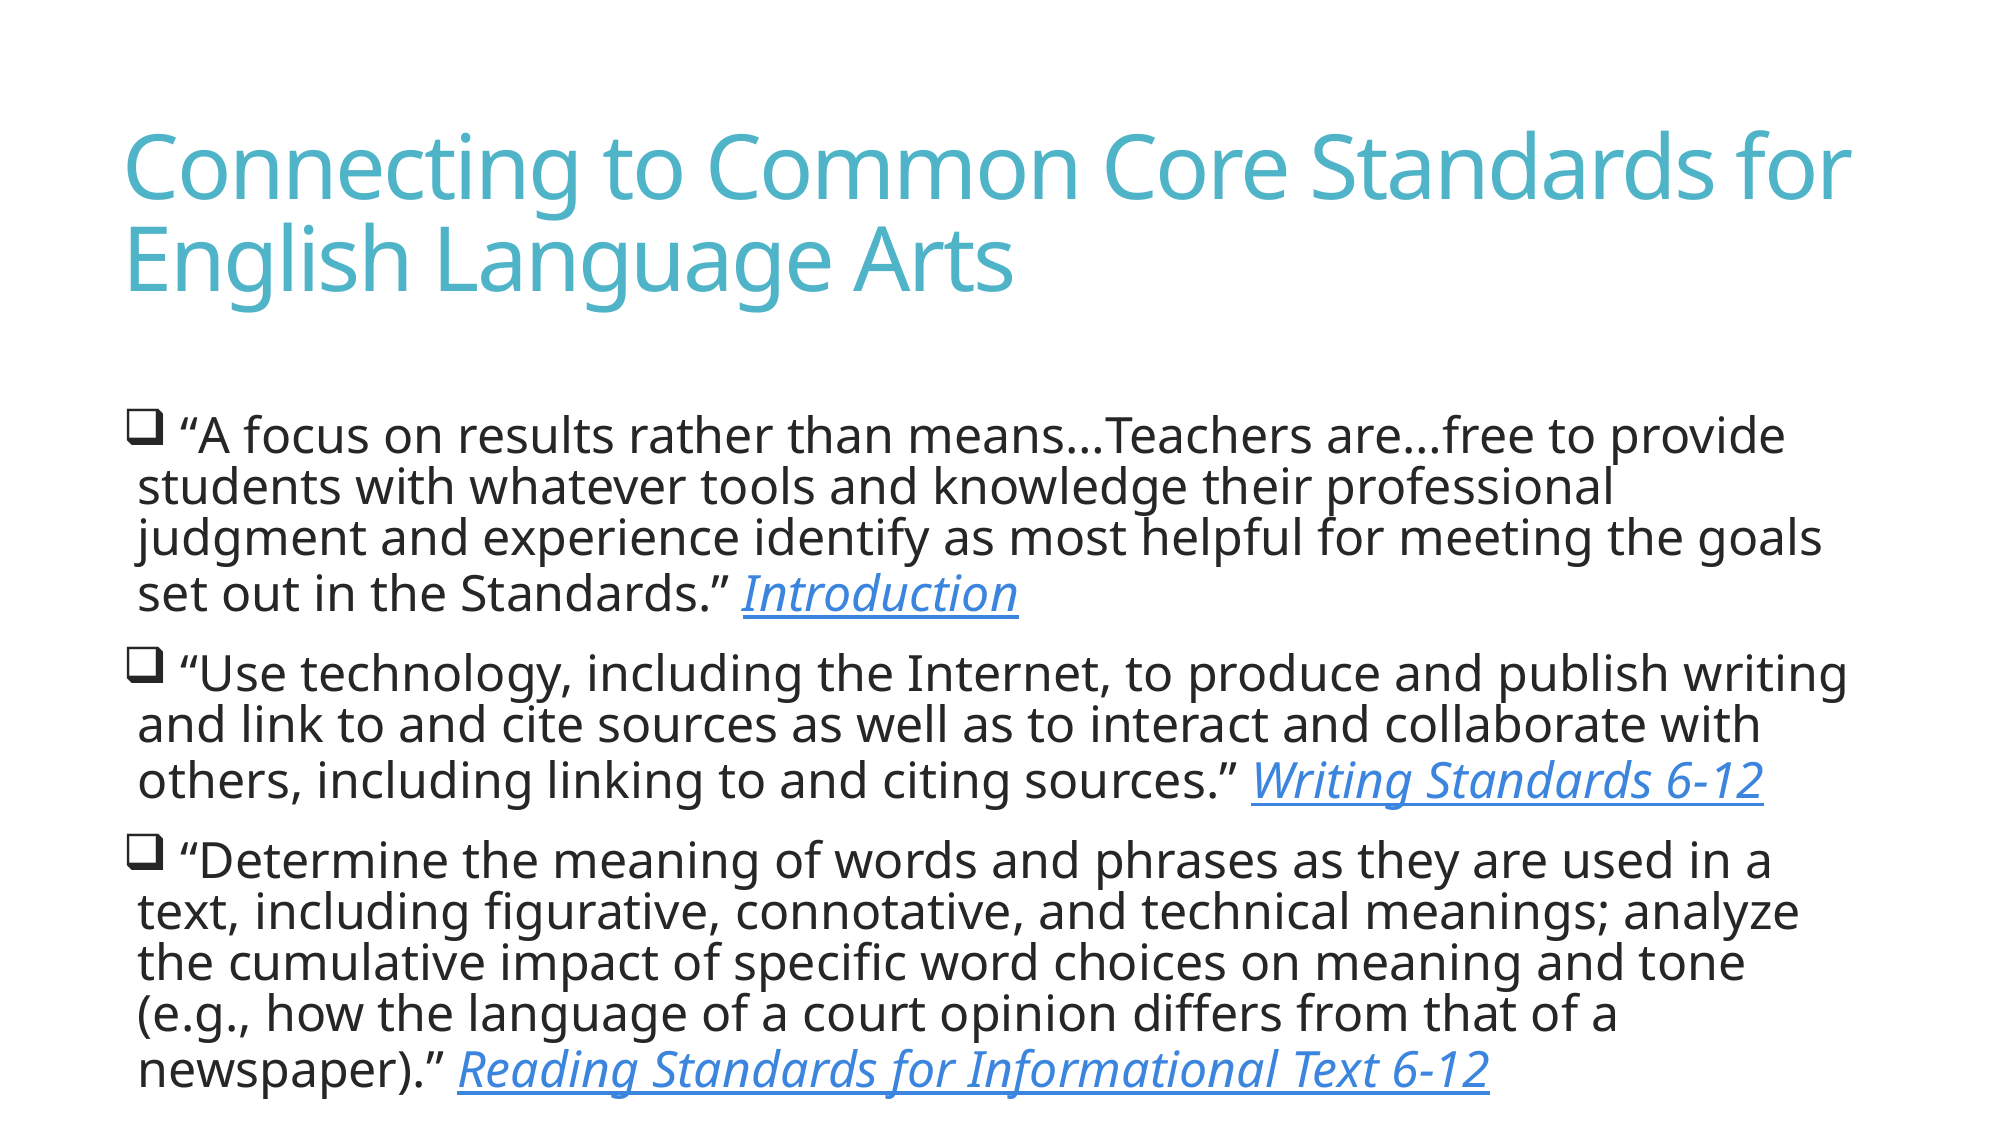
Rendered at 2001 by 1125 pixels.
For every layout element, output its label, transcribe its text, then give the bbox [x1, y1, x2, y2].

title Connecting to Common Core Standards for English Language Arts [107, 81, 1875, 354]
list “A focus on results rather than means…Teachers are…free to provide students with whatever tools and knowledge their professional judgment and experience identify as most helpful for meeting the goals set out in the Standards.” Introduction “Use technology, including the Internet, to produce and publish writing and link to and cite sources as well as to interact and collaborate with others, including linking to and citing sources.” Writing Standards 6-12 “Determine the meaning of words and phrases as they are used in a text, including figurative, connotative, and technical meanings; analyze the cumulative impact of specific word choices on meaning and tone (e.g., how the language of a court opinion differs from that of a newspaper).” Reading Standards for Informational Text 6-12 [107, 404, 1872, 1023]
